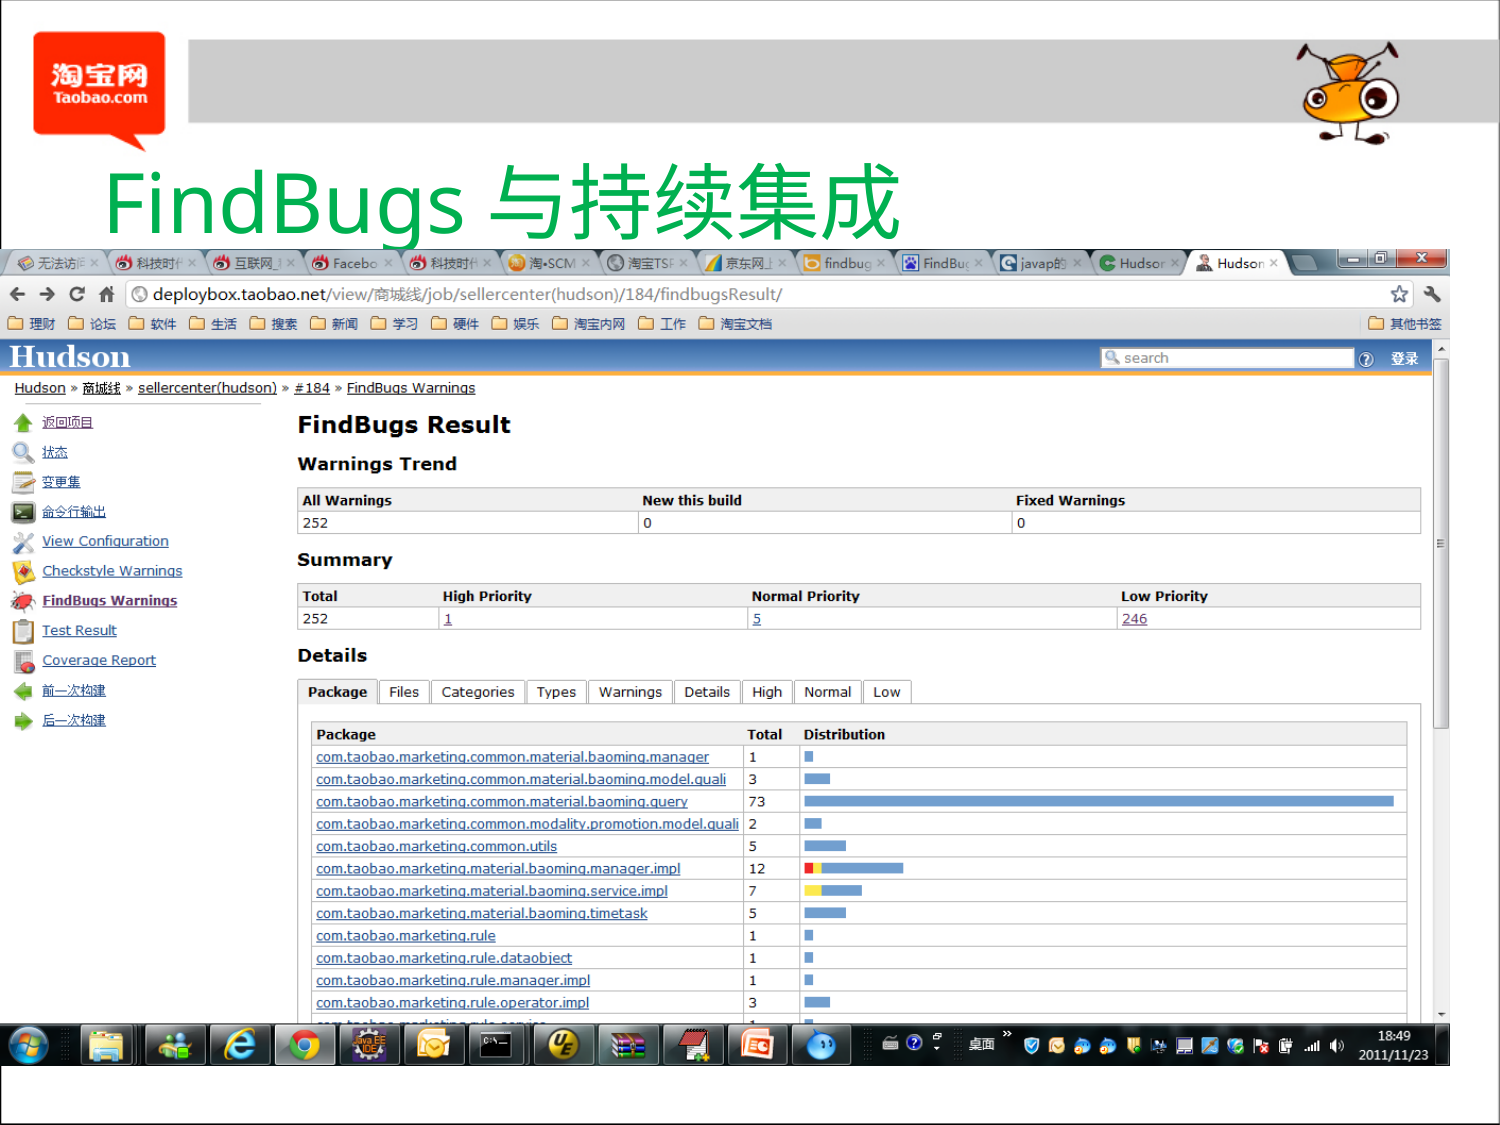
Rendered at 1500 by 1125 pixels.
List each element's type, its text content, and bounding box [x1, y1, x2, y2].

title FindBugs与持续集成 [87, 149, 1426, 248]
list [0, 249, 1451, 1066]
picture [0, 0, 1500, 1125]
